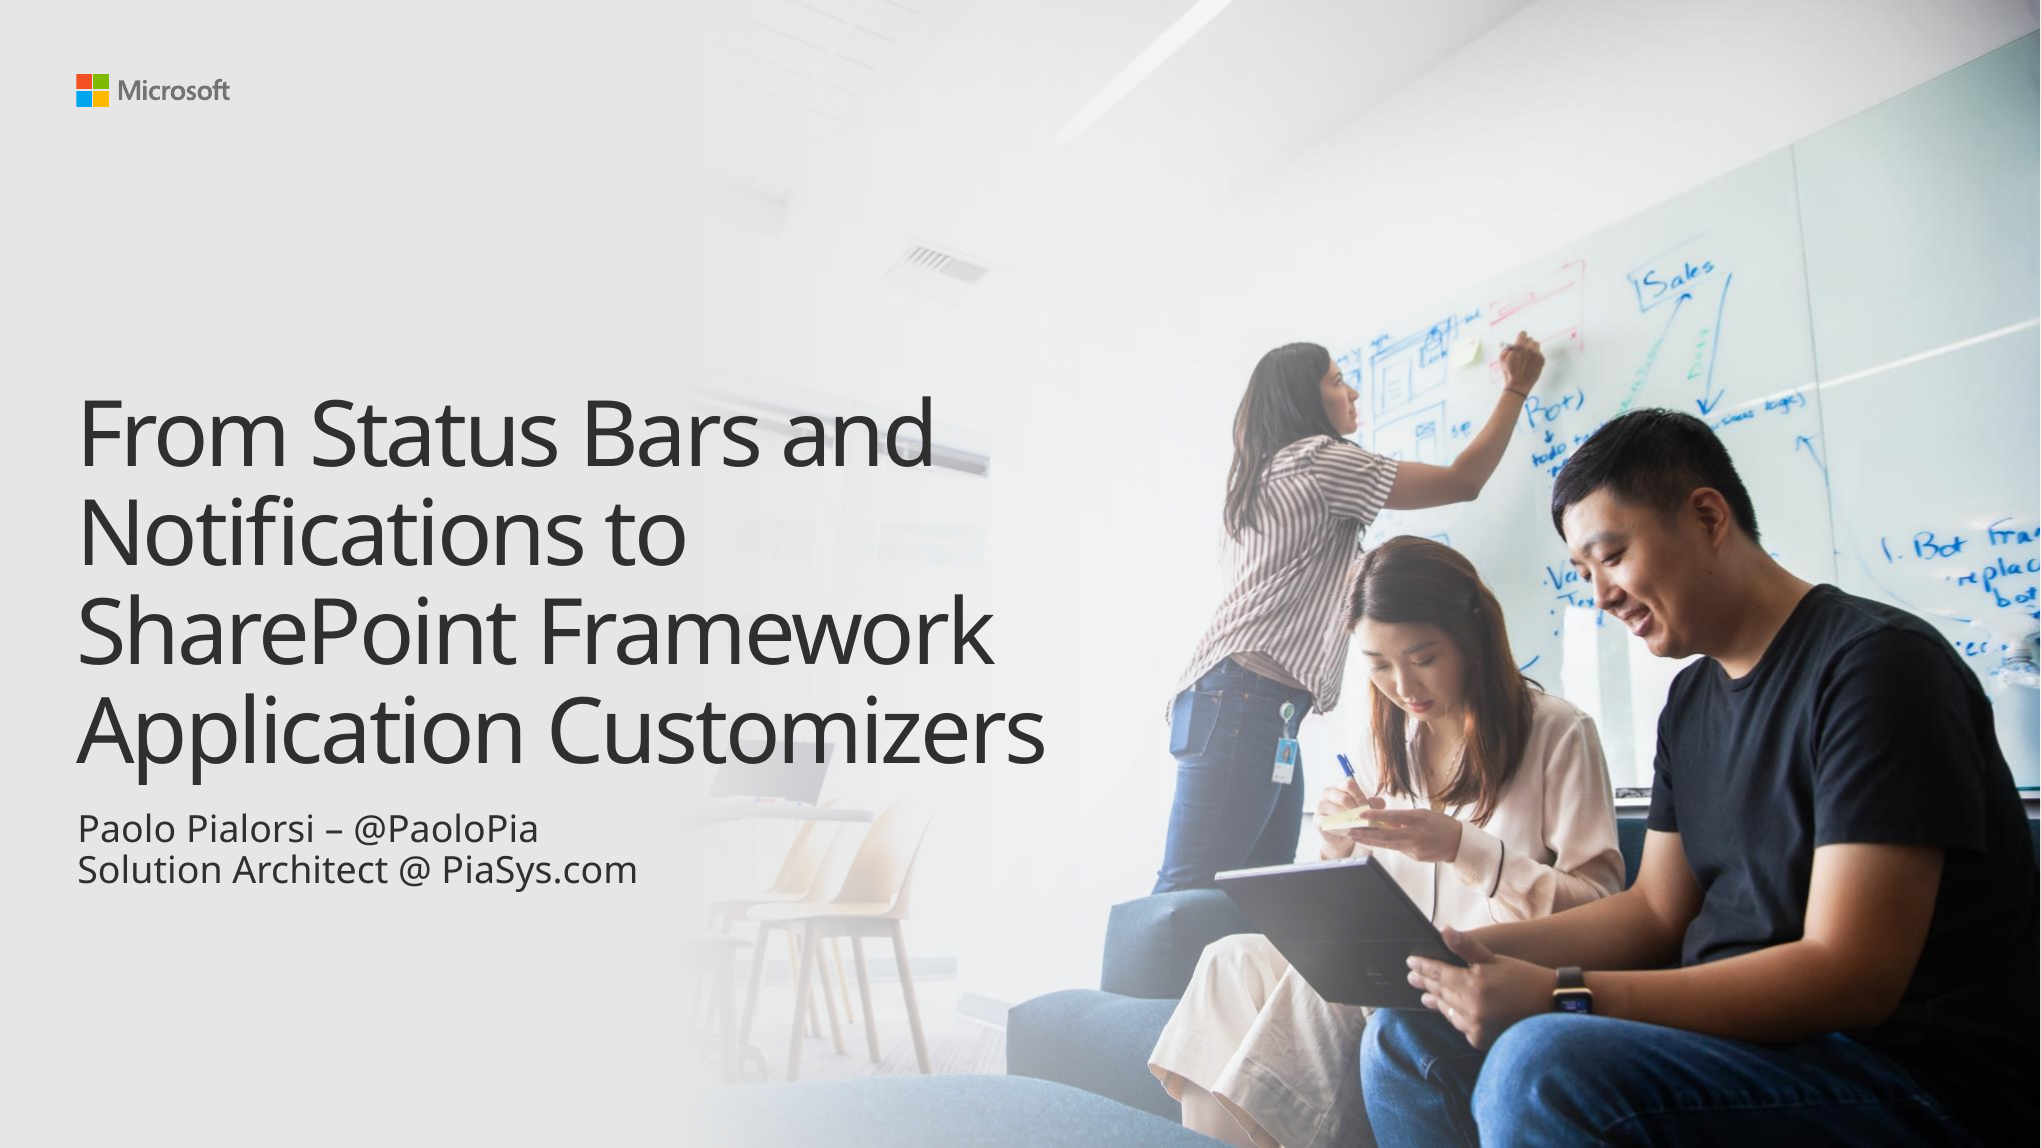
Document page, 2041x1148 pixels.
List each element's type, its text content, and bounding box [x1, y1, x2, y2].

picture [1563, 0, 2041, 1148]
list Paolo Pialorsi – @PaoloPia Solution Architect @ PiaSys.com [77, 792, 1477, 913]
title From Status Bars and Notifications to SharePoint Framework Application Customizers [76, 498, 1080, 799]
